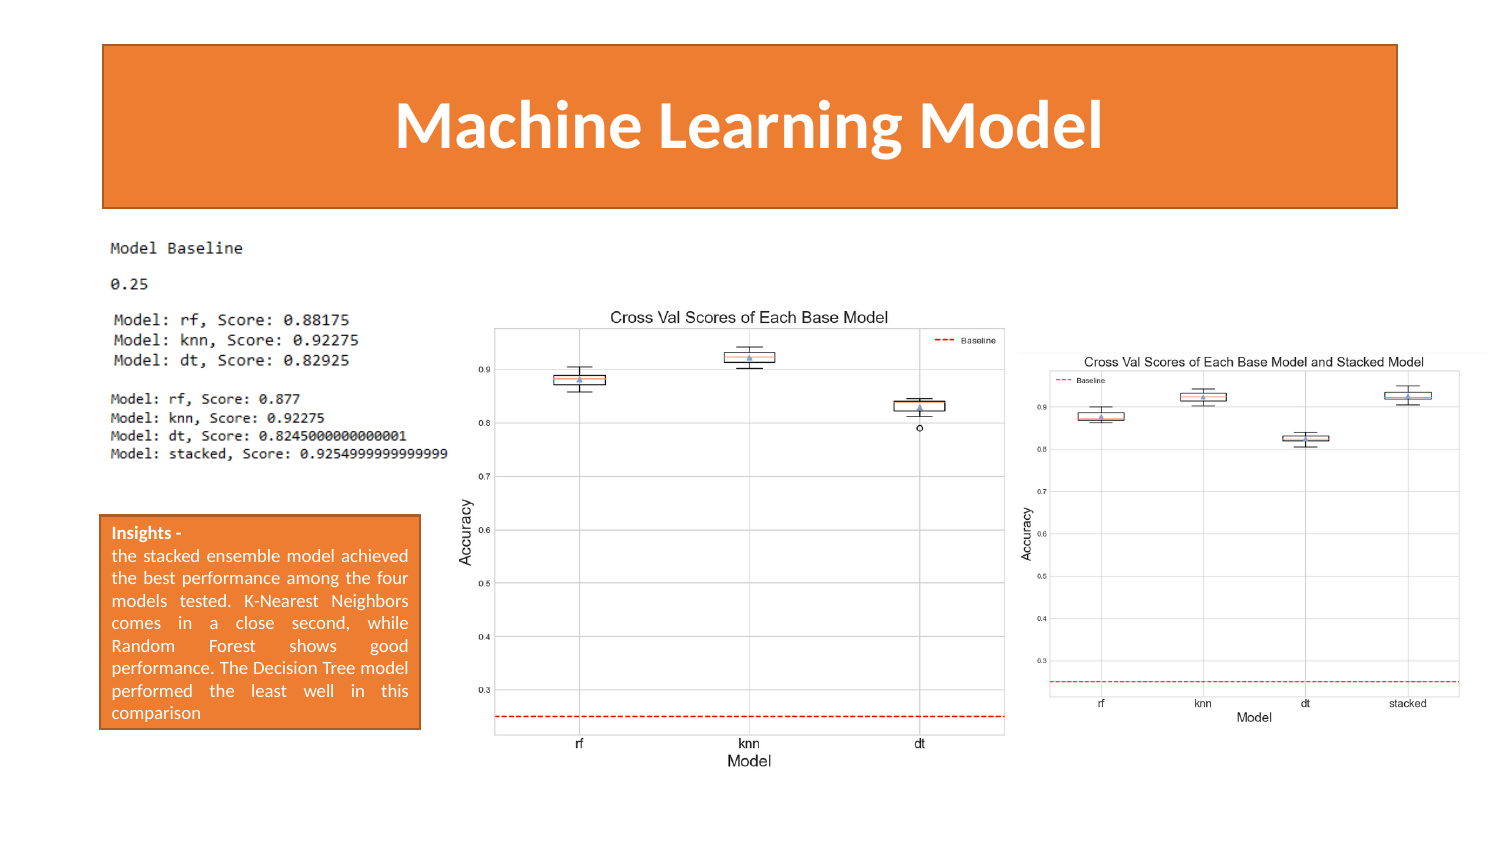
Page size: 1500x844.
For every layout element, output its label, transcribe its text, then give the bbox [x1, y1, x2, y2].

text_box Insights - the stacked ensemble model achieved the best performance among the four models tested. K-Nearest Neighbors comes in a close second, while Random Forest shows good performance. The Decision Tree model performed the least well in this comparison [100, 515, 420, 730]
title Machine Learning Model [103, 44, 1397, 208]
picture [102, 237, 1487, 774]
